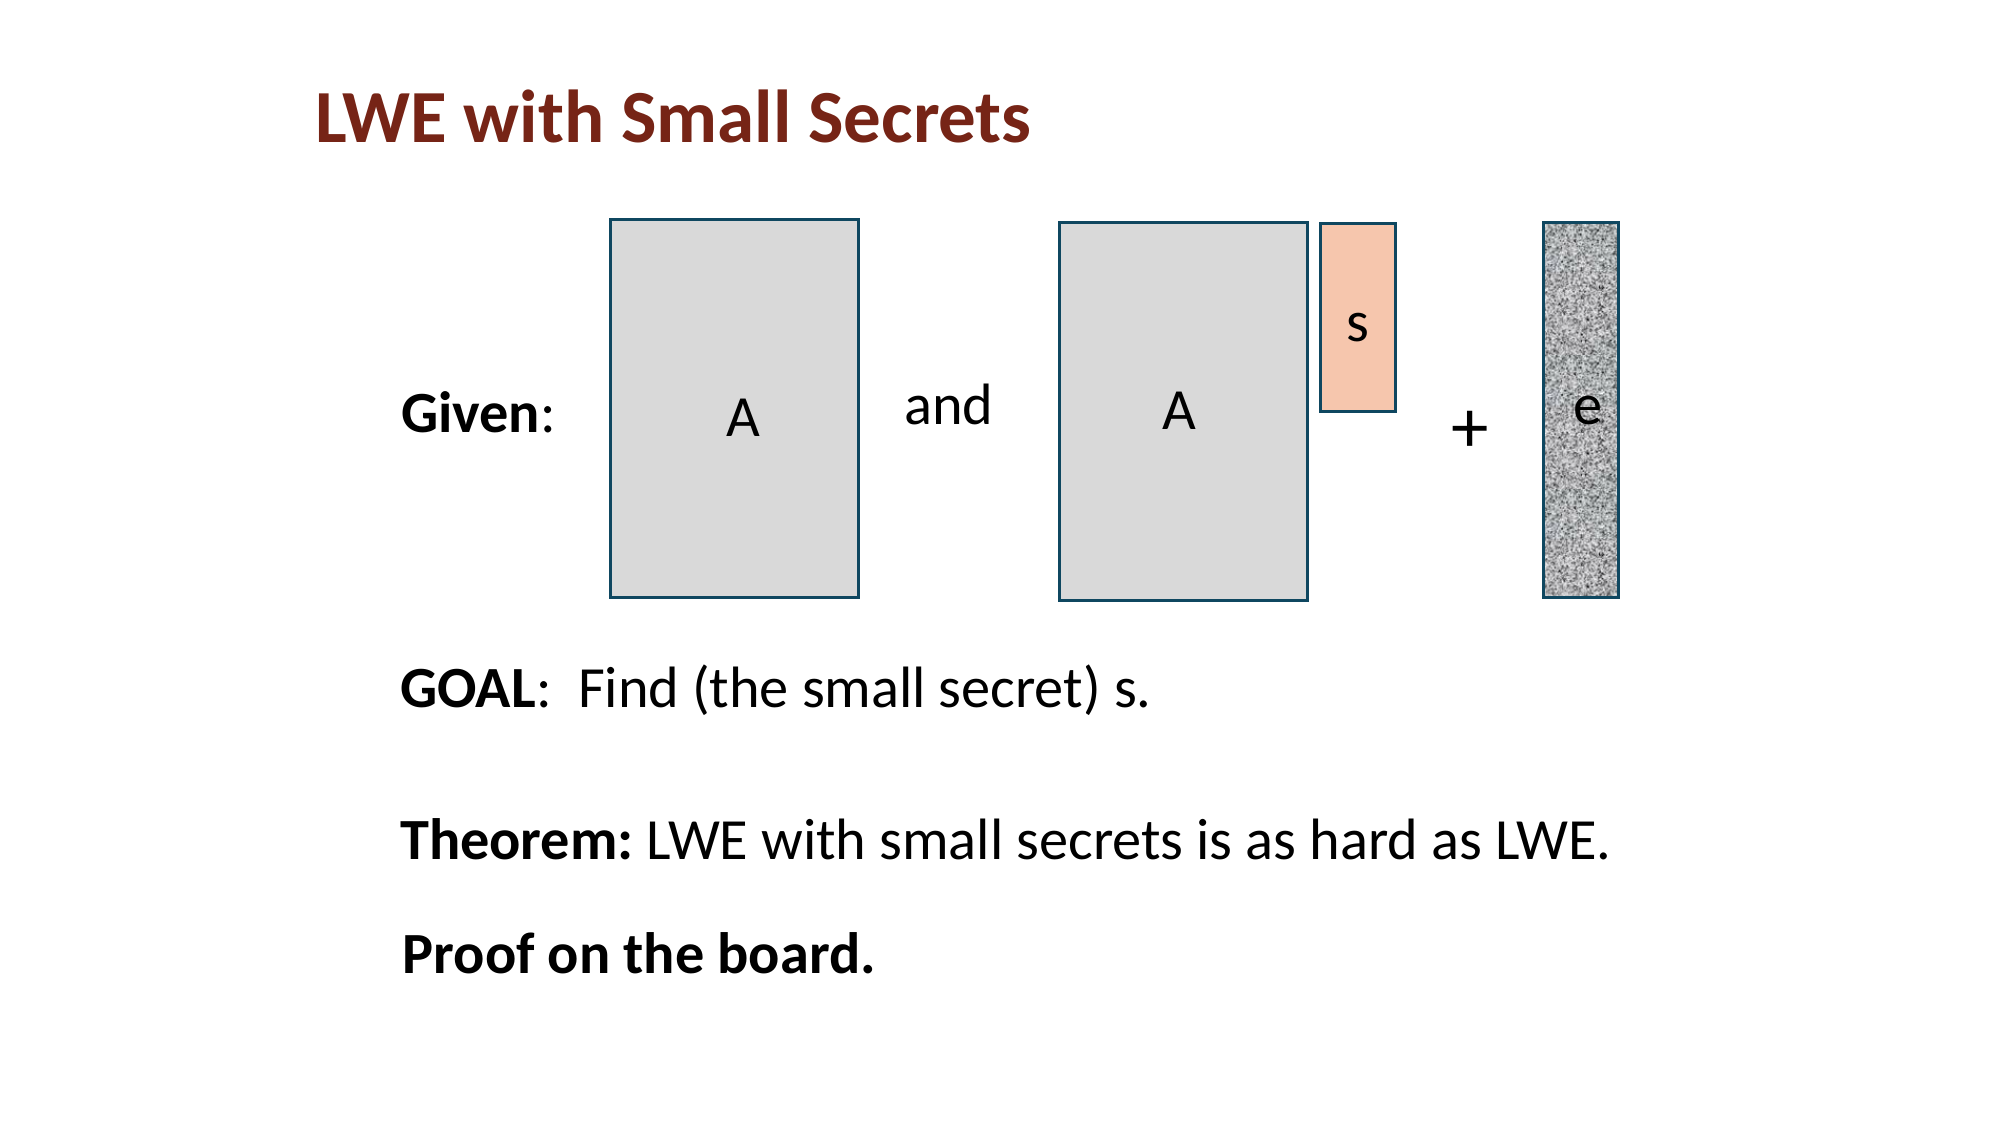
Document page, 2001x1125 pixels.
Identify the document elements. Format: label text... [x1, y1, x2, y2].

text_box [609, 218, 860, 599]
text_box [1058, 221, 1309, 602]
text_box s [1332, 269, 1403, 367]
text_box Proof on the board. [387, 866, 1709, 1035]
text_box [1319, 222, 1397, 413]
text_box GOAL: Find (the small secret) s. [385, 636, 1331, 733]
text_box + [1437, 374, 1542, 471]
text_box A [712, 364, 784, 462]
text_box A [1147, 358, 1219, 455]
text_box Given: [386, 360, 594, 458]
text_box e [1558, 352, 1630, 450]
text_box [1542, 221, 1620, 599]
text_box Theorem: LWE with small secrets is as hard as LWE. [385, 751, 1707, 921]
title LWE with Small Secrets [300, 24, 1713, 213]
text_box and [889, 352, 1024, 450]
